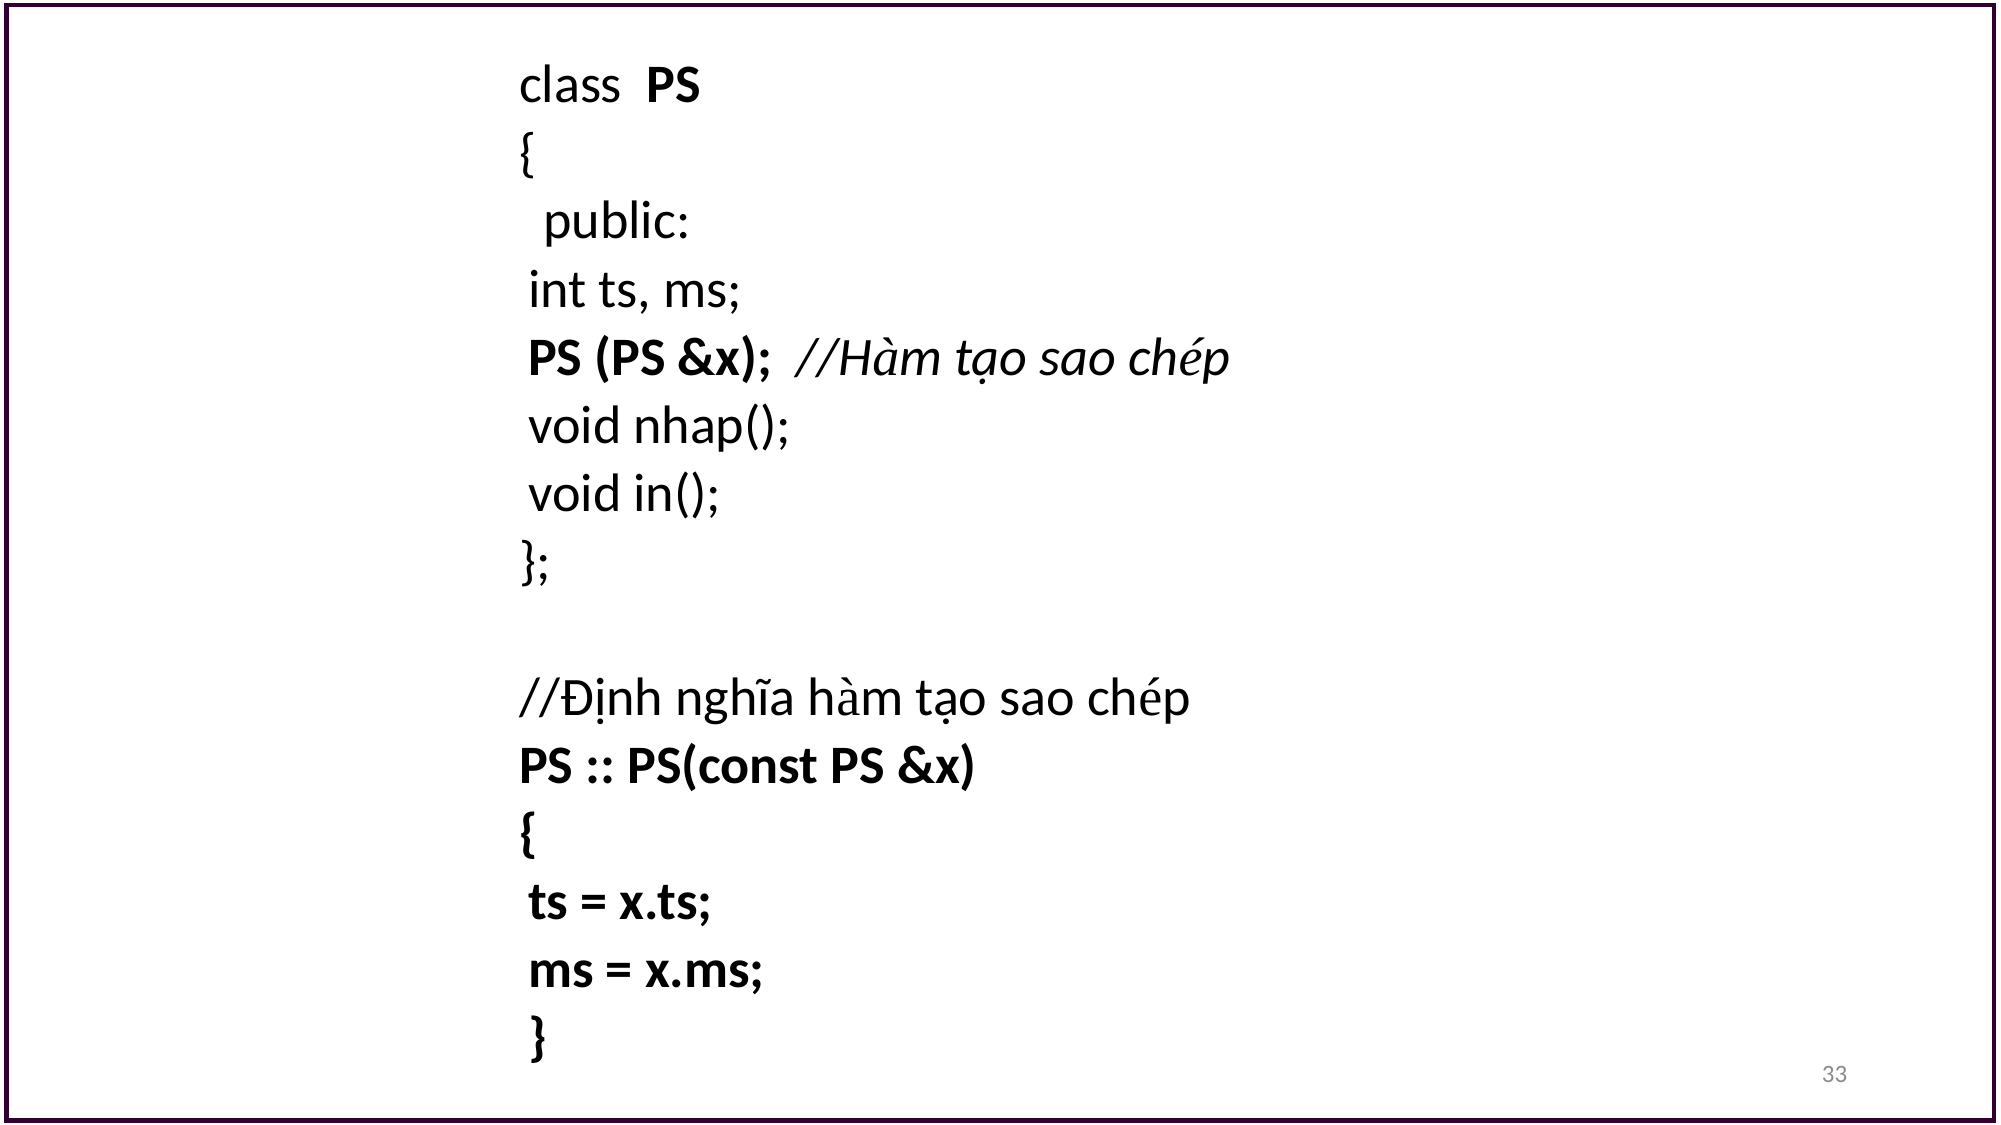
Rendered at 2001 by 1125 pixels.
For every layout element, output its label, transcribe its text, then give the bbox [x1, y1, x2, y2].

list class PS { public: int ts, ms; PS (PS &x); //Hàm tạo sao chép void nhap(); void in(); }; //Định nghĩa hàm tạo sao chép PS :: PS(const PS &x) { ts = x.ts; ms = x.ms; } [468, 48, 1532, 1077]
slide_number 33 [1412, 1042, 1863, 1103]
